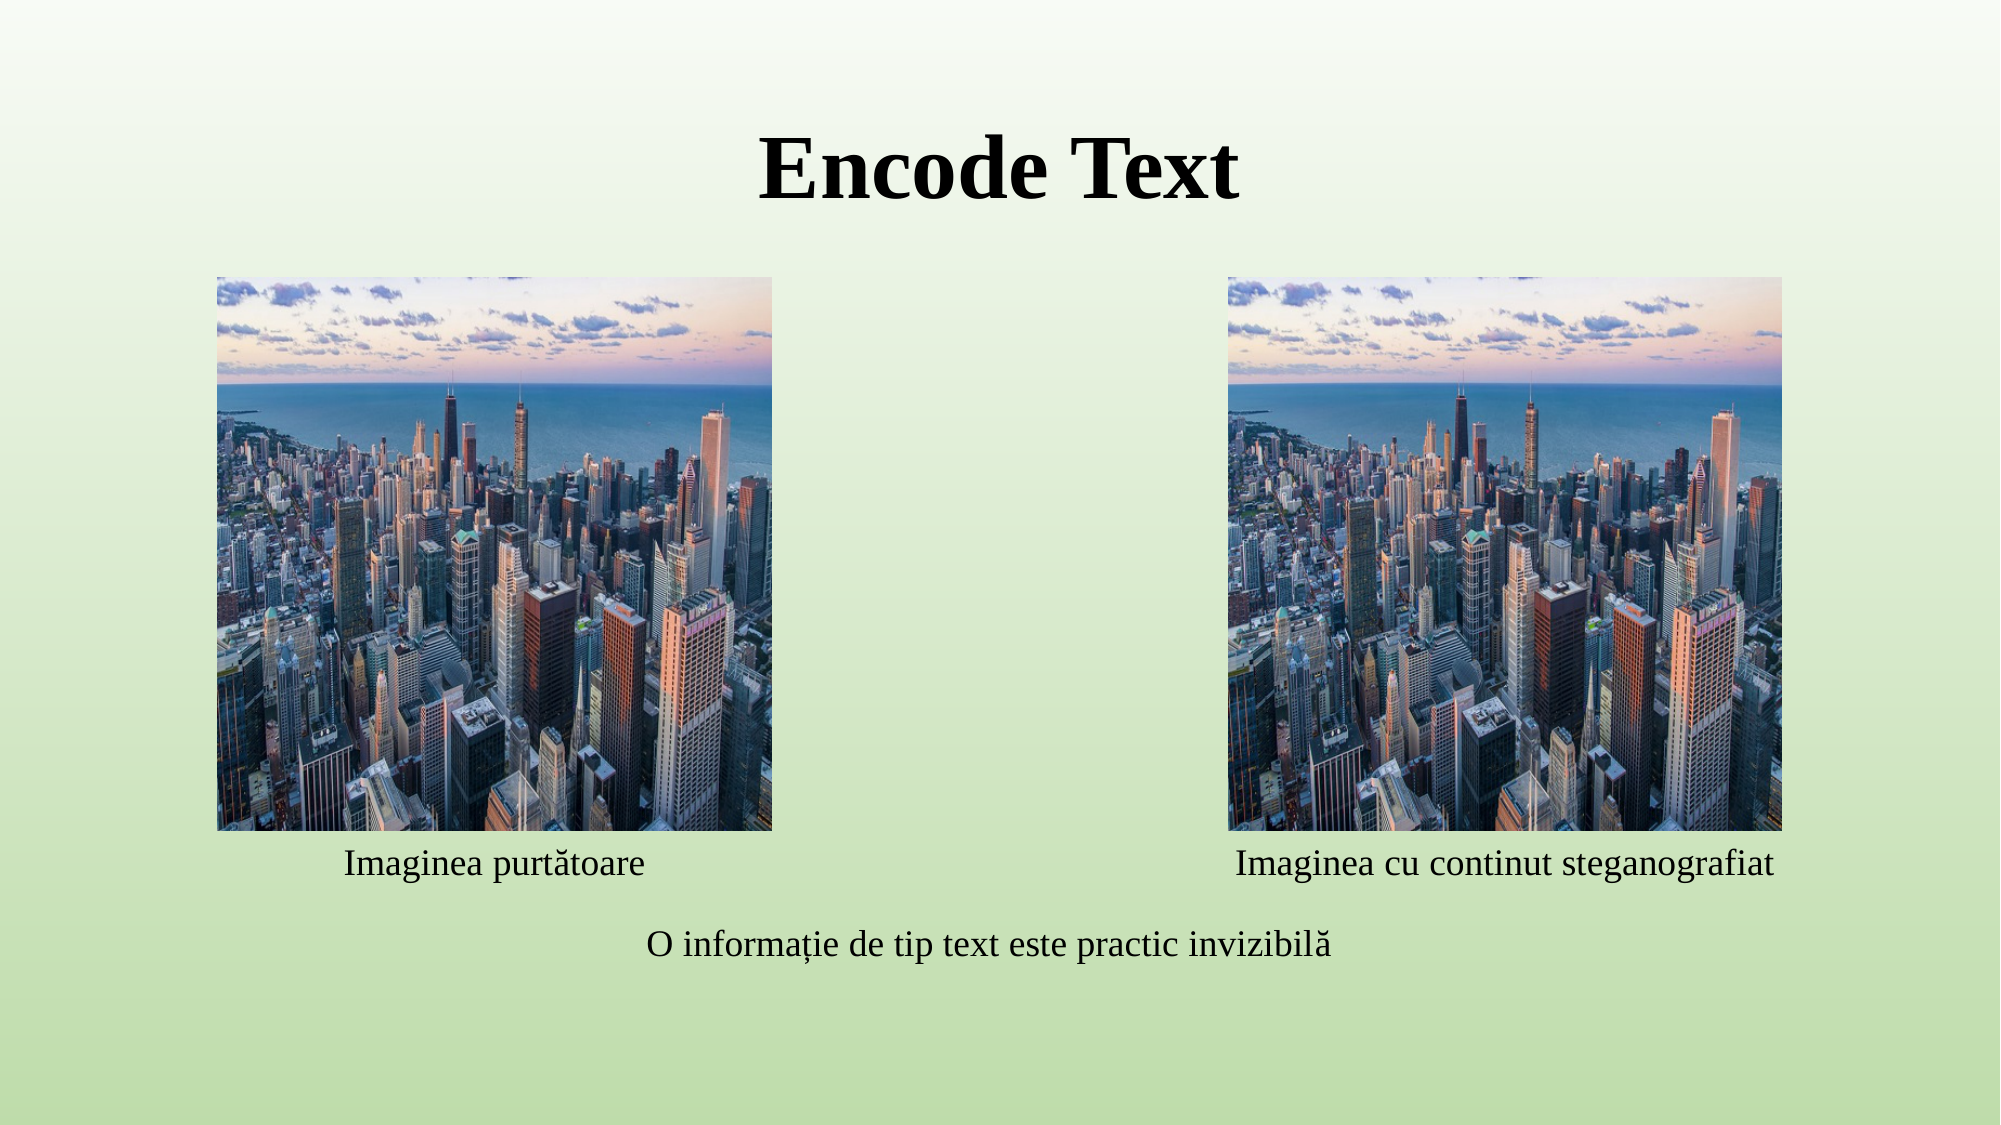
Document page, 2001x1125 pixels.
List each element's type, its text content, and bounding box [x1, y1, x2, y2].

picture [1228, 277, 1783, 831]
text_box Imaginea purtătoare [328, 831, 661, 891]
text_box Imaginea cu continut steganografiat [1220, 830, 1791, 891]
picture [217, 277, 772, 831]
text_box O informație de tip text este practic invizibilă [631, 912, 1369, 972]
title Encode Text [137, 59, 1863, 278]
